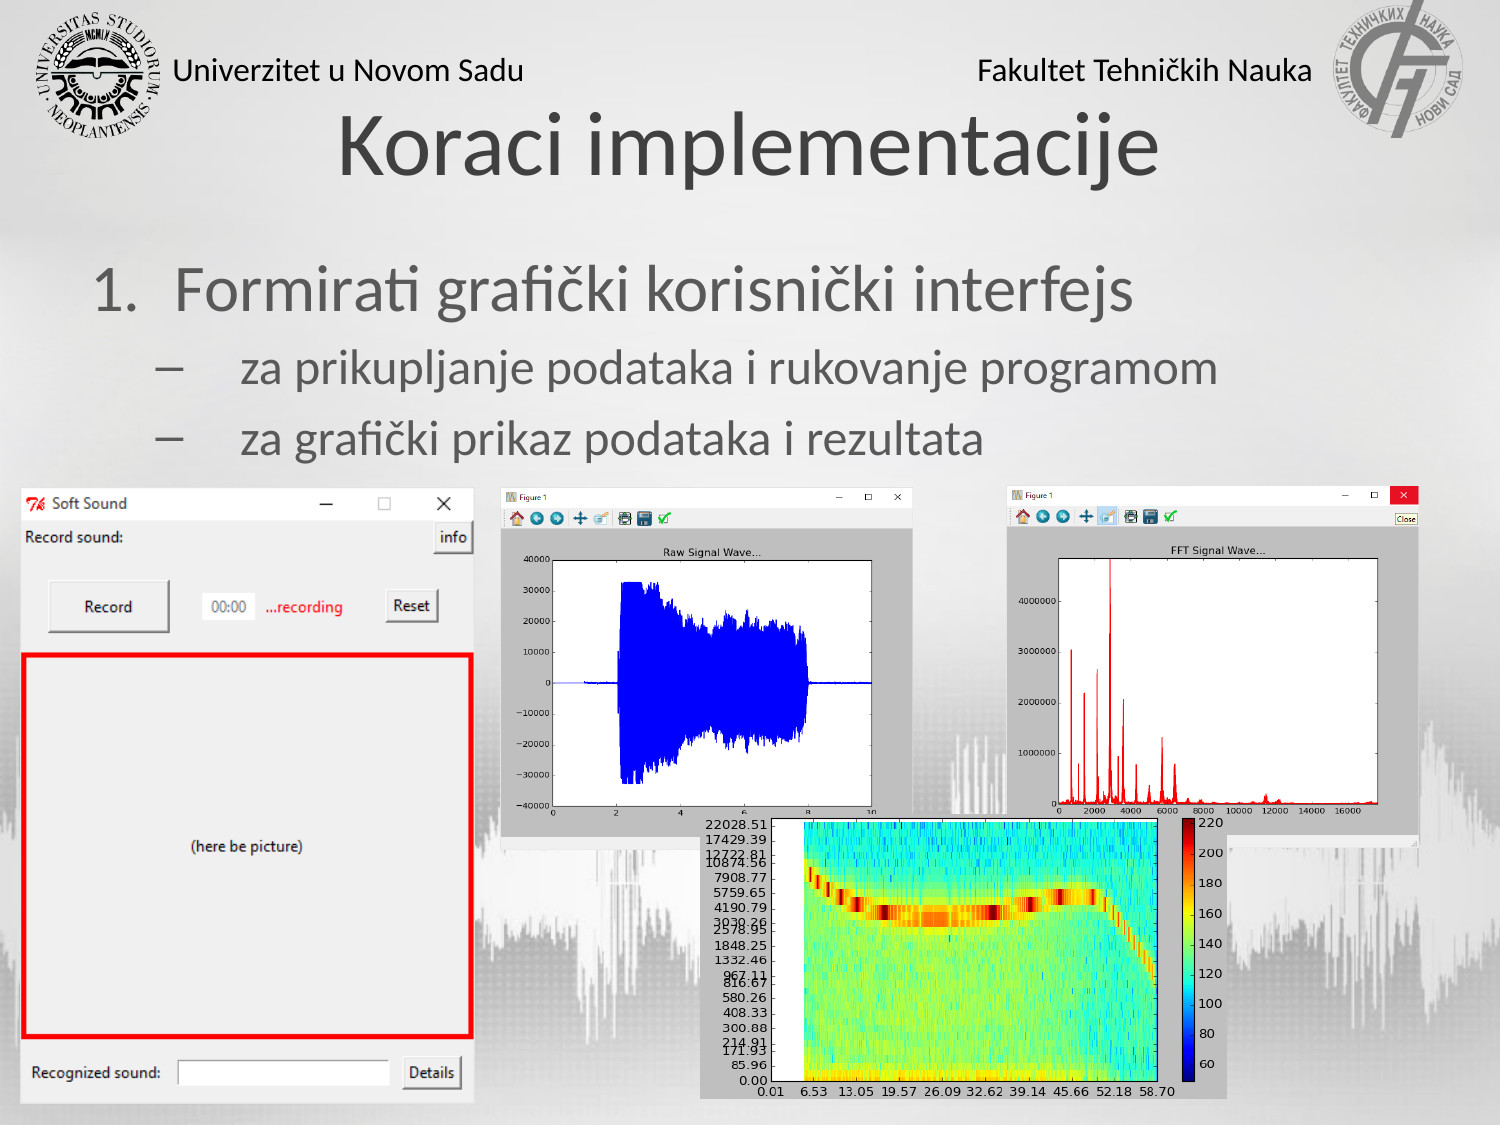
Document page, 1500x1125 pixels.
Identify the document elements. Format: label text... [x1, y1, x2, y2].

text_box Univerzitet u Novom Sadu [164, 40, 608, 96]
list Formirati grafički korisnički interfejs za prikupljanje podataka i rukovanje programom za grafički prikaz podataka i rezultata [75, 237, 1425, 980]
picture [0, 0, 1500, 1125]
text_box Fakultet Tehničkih Nauka [962, 40, 1328, 96]
title Koraci implementacije [75, 45, 1425, 233]
